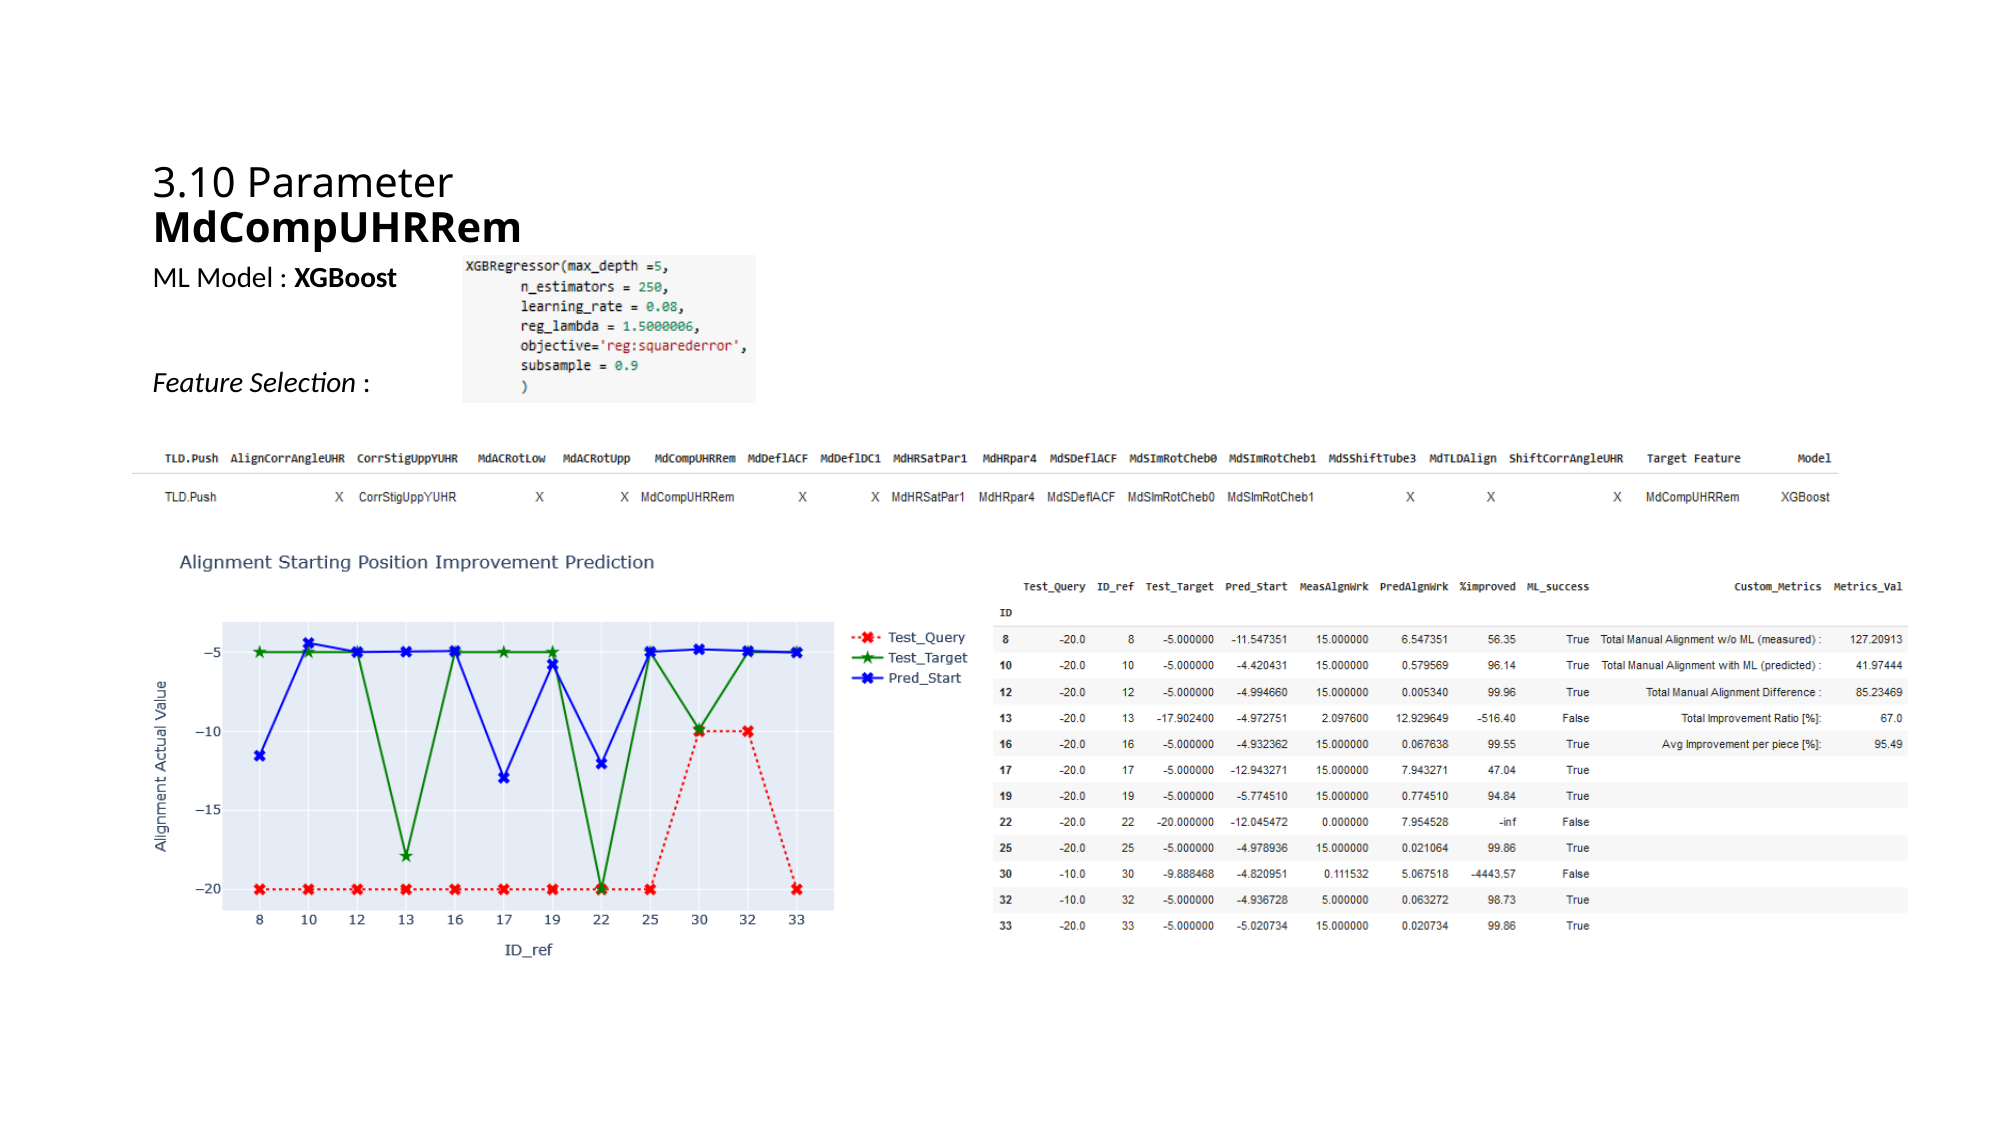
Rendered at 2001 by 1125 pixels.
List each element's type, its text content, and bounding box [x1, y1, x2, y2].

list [137, 515, 991, 996]
picture [154, 485, 1834, 511]
picture [462, 255, 756, 403]
title 3.10 Parameter MdCompUHRRem [137, 75, 783, 254]
picture [987, 580, 1916, 938]
picture [130, 443, 1845, 475]
list ML Model : XGBoost Feature Selection : [137, 254, 783, 433]
